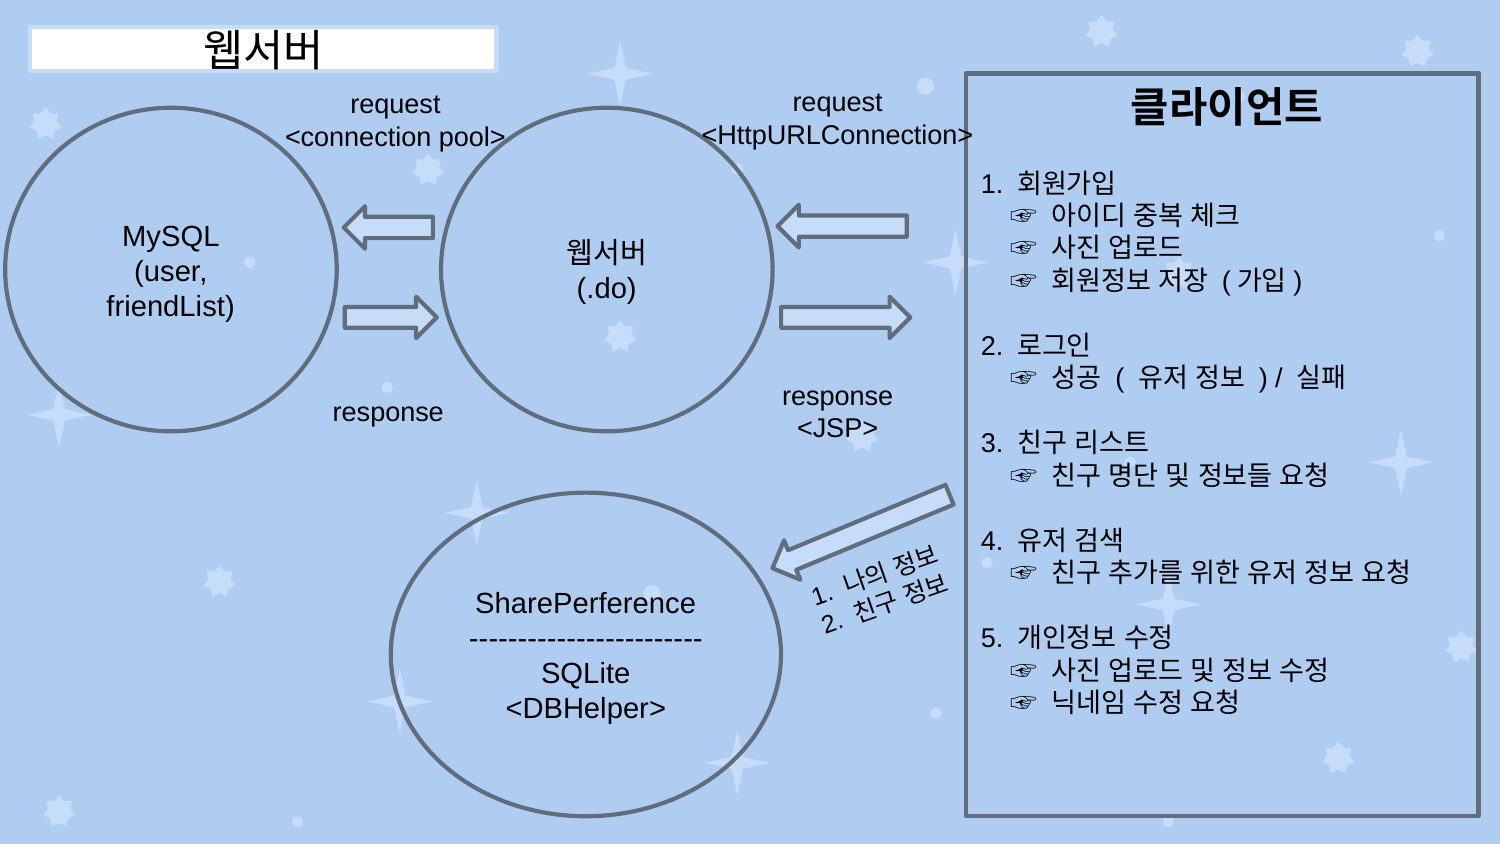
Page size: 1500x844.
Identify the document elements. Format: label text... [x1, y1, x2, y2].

text_box MySQL (user, friendList) [3, 105, 339, 434]
text_box 웹서버 (.do) [438, 105, 775, 434]
text_box 1. 나의 정보 2. 친구 정보 [712, 490, 1047, 687]
text_box [342, 294, 439, 340]
text_box [770, 482, 956, 573]
text_box [779, 294, 913, 340]
text_box response [227, 362, 549, 458]
text_box 웹서버 [28, 25, 499, 73]
text_box [341, 204, 435, 251]
text_box request <HttpURLConnection> [676, 69, 999, 165]
text_box 클라이언트 1. 회원가입 ☞ 아이디 중복 체크 ☞ 사진 업로드 ☞ 회원정보 저장 (가입) 2. 로그인 ☞ 성공 ( 유저 정보 ) / 실패 3. 친구 리스트 ☞ 친구 명단 및 정보들 요청 4. 유저 검색 ☞ 친구 추가를 위한 유저 정보 요청 5. 개인정보 수정 ☞ 사진 업로드 및 정보 수정 ☞ 닉네임 수정 요청 [964, 71, 1481, 818]
text_box request <connection pool> [234, 71, 556, 167]
text_box SharePerference ------------------------ SQLite <DBHelper> [388, 490, 782, 819]
text_box response <JSP> [676, 362, 999, 458]
text_box [775, 202, 909, 250]
